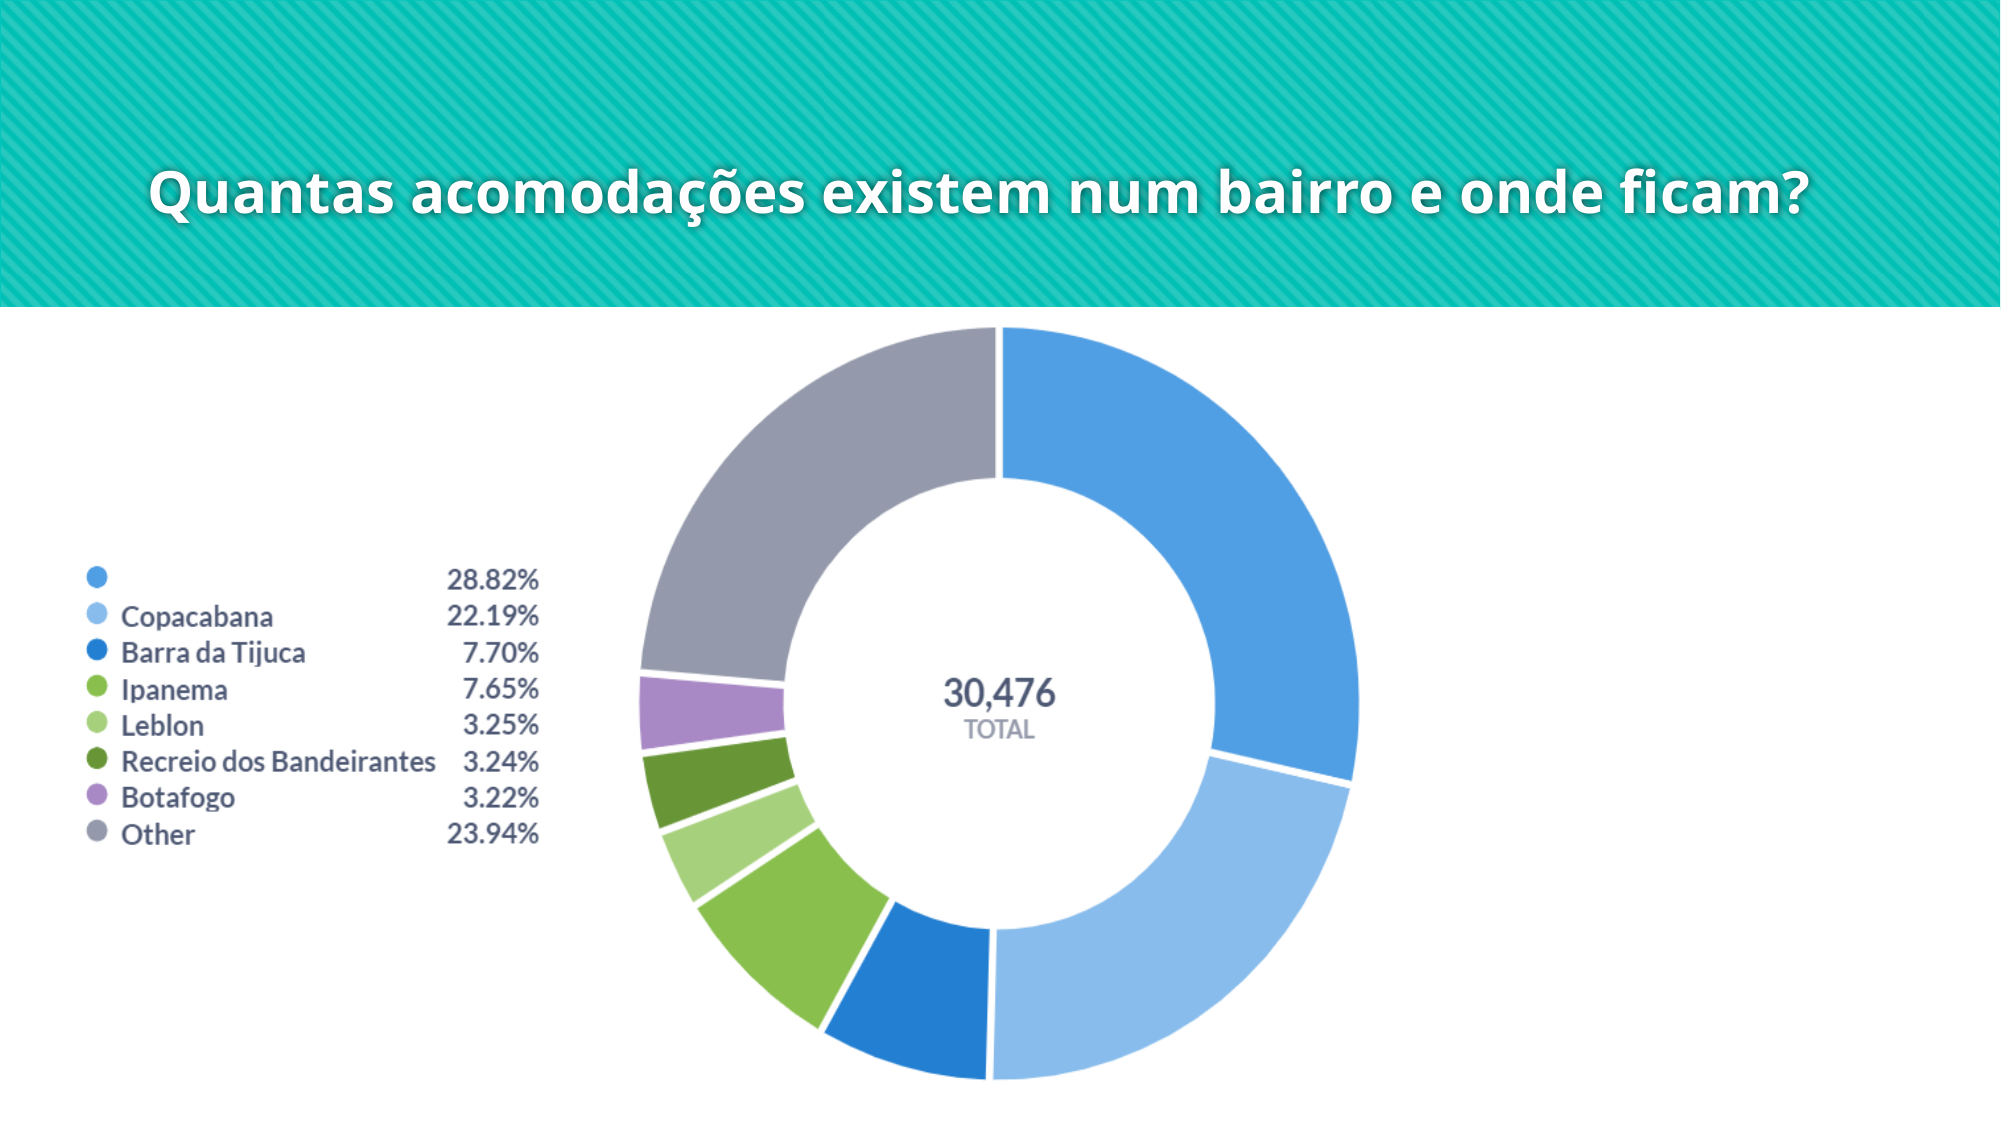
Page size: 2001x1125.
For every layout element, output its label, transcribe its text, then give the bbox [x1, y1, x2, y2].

title Quantas acomodações existem num bairro e onde ficam? [132, 73, 1868, 233]
picture [0, 1, 2000, 1125]
